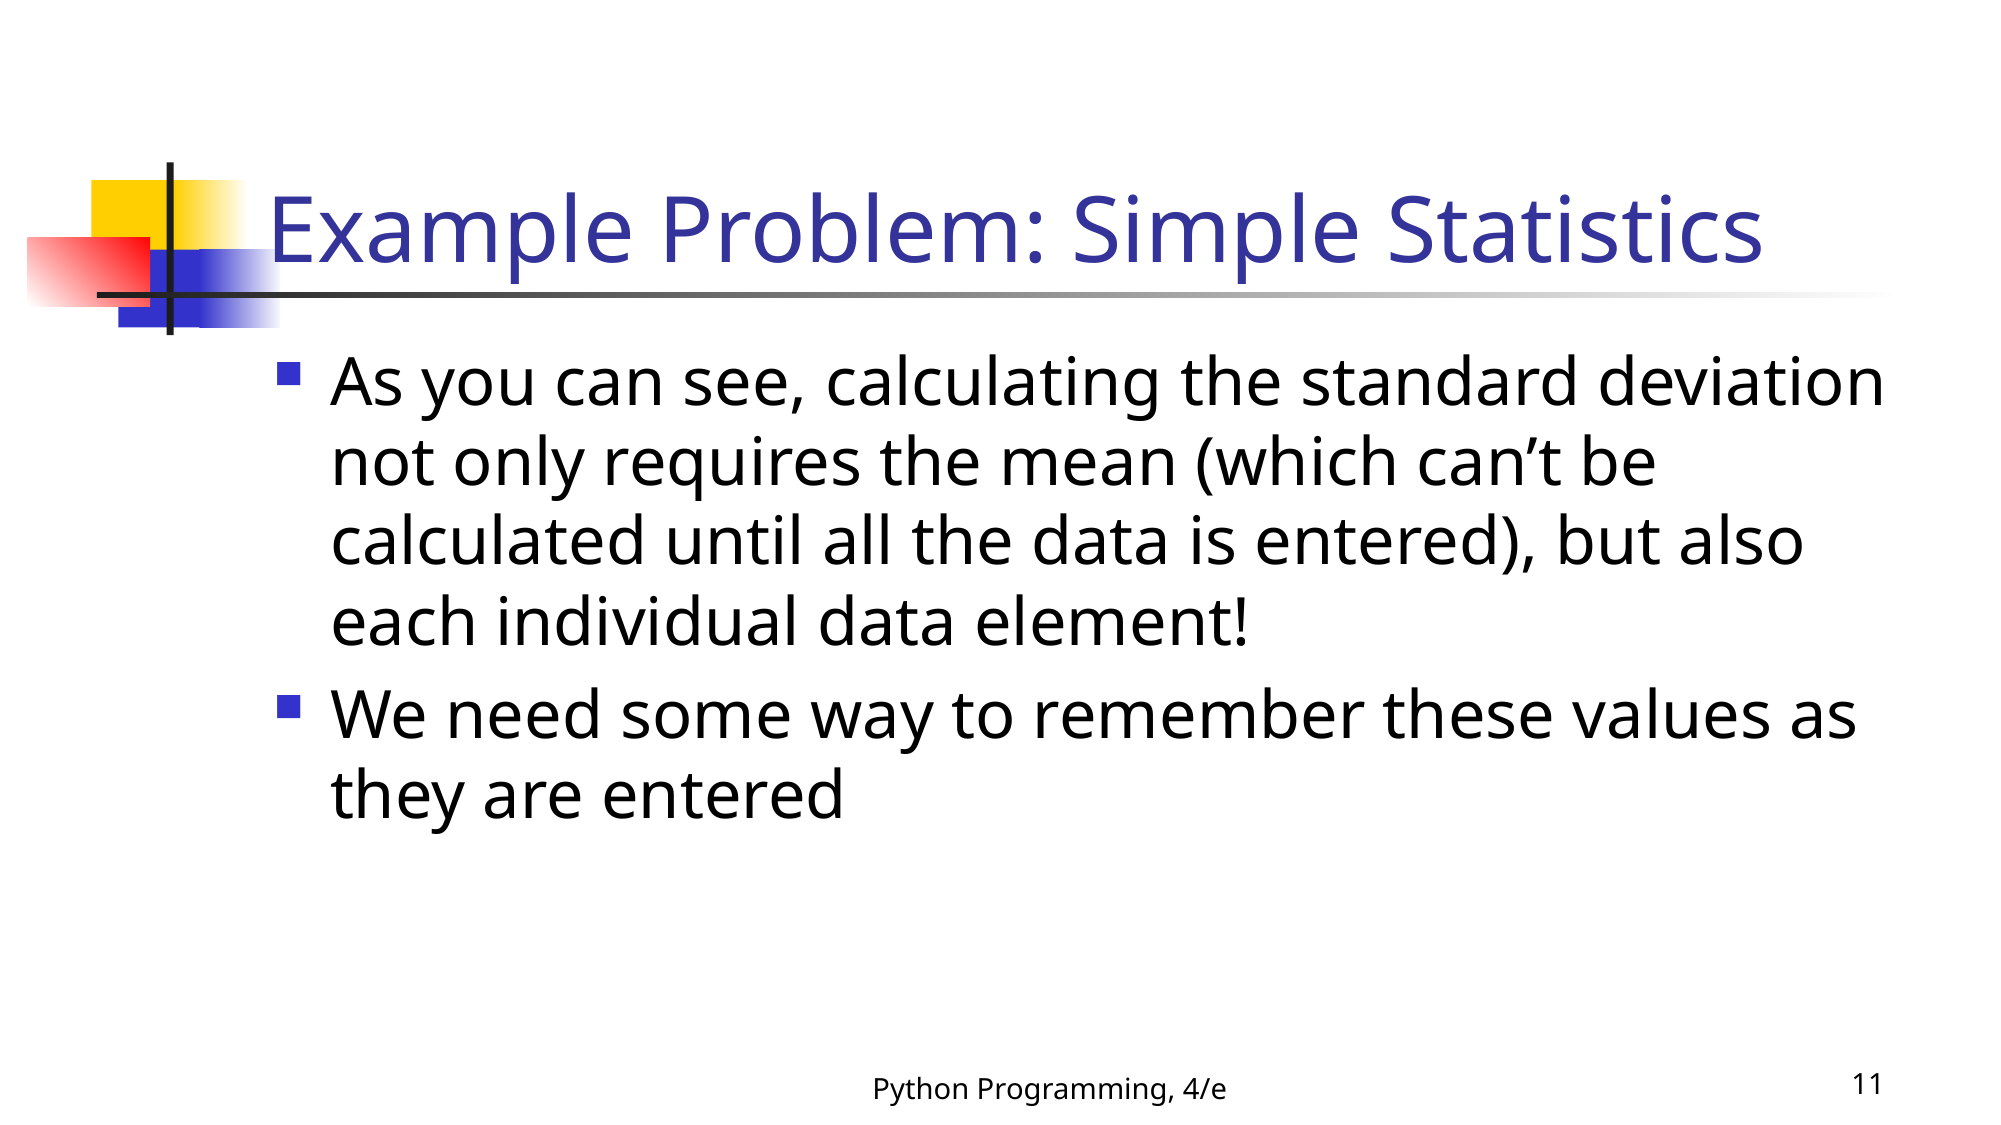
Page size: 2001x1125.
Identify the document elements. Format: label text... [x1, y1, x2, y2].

list As you can see, calculating the standard deviation not only requires the mean (which can’t be calculated until all the data is entered), but also each individual data element! We need some way to remember these values as they are entered [258, 331, 1959, 1006]
title Example Problem: Simple Statistics [251, 101, 1957, 289]
footer Python Programming, 4/e [733, 1037, 1367, 1113]
slide_number 11 [1483, 1037, 1901, 1113]
